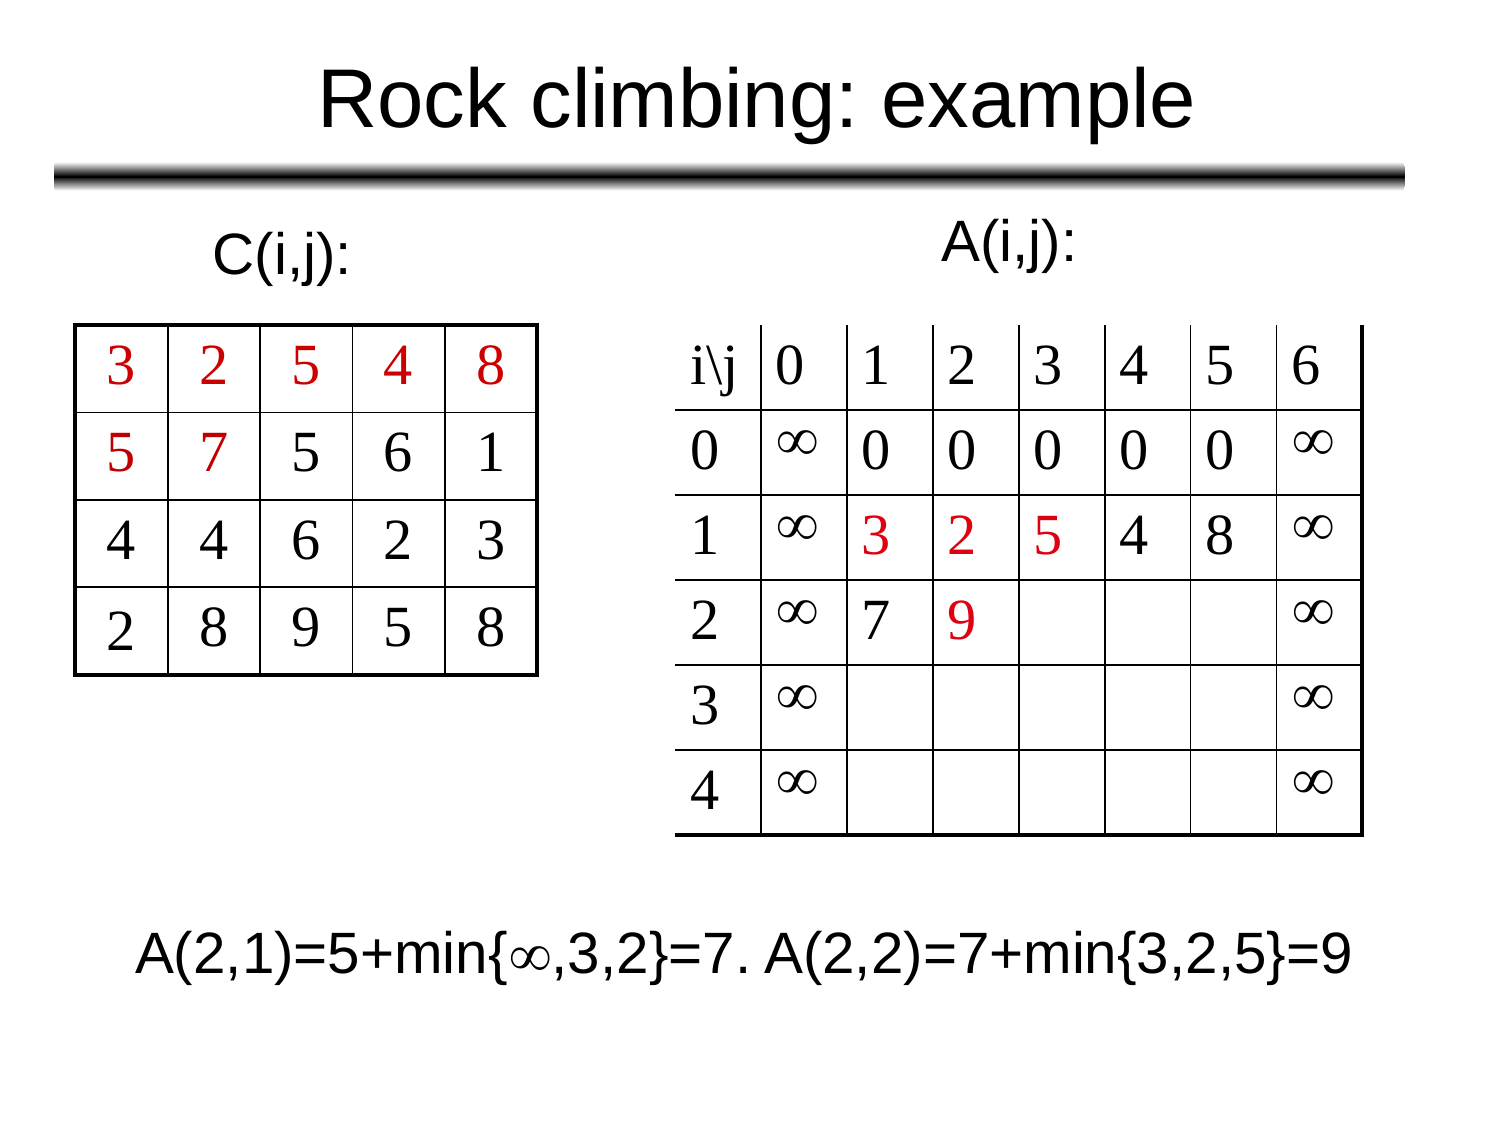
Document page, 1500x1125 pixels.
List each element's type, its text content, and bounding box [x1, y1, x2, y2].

table_cell 3 [446, 501, 535, 586]
table_cell 2 [353, 501, 444, 586]
table_header 3 [77, 327, 167, 412]
table_cell 2 [77, 588, 167, 673]
table_header 5 [1191, 325, 1276, 409]
table_cell 7 [848, 581, 932, 664]
table_cell [1020, 751, 1104, 833]
table_header 6 [1277, 325, 1360, 409]
table_cell 5 [353, 588, 444, 673]
table_cell [848, 751, 932, 833]
table_cell [1106, 666, 1190, 749]
table_cell [1020, 666, 1104, 749]
text_box A(2,1)=5+min{,3,2}=7. A(2,2)=7+min{3,2,5}=9 [120, 915, 1385, 994]
table_cell 0 [675, 411, 760, 494]
table_cell [1191, 666, 1276, 749]
table_cell [848, 666, 932, 749]
table_cell [934, 666, 1018, 749]
table_cell [1106, 751, 1190, 833]
table_cell 4 [1106, 496, 1190, 579]
table_cell 8 [1191, 496, 1276, 579]
table_cell 1 [446, 413, 535, 499]
table_cell 0 [1020, 411, 1104, 494]
table_cell 1 [675, 496, 760, 579]
table_cell [934, 751, 1018, 833]
table_header 2 [934, 325, 1018, 409]
table_cell  [762, 411, 846, 494]
table_cell 2 [675, 581, 760, 664]
table_cell  [1277, 581, 1360, 664]
table_cell 0 [848, 411, 932, 494]
table_cell  [1277, 751, 1360, 833]
table_cell  [762, 581, 846, 664]
table_cell  [1277, 411, 1360, 494]
table_cell 0 [934, 411, 1018, 494]
table_cell 6 [261, 501, 352, 586]
text_box C(i,j): [198, 216, 368, 295]
table_cell 5 [77, 413, 167, 499]
table_cell 5 [1020, 496, 1104, 579]
table_cell 3 [675, 666, 760, 749]
table_cell  [762, 751, 846, 833]
text_box A(i,j): [926, 204, 1093, 282]
table_header 5 [261, 327, 352, 412]
table_cell 9 [934, 581, 1018, 664]
table_cell 5 [261, 413, 352, 499]
table_cell 7 [169, 413, 259, 499]
table_cell 0 [1106, 411, 1190, 494]
table_cell  [1277, 496, 1360, 579]
table_cell  [762, 496, 846, 579]
table_cell  [762, 666, 846, 749]
table_cell 9 [261, 588, 352, 673]
table_cell [1191, 751, 1276, 833]
table_cell [1020, 581, 1104, 664]
table_cell 2 [934, 496, 1018, 579]
table_cell 4 [169, 501, 259, 586]
table_header 4 [353, 327, 444, 412]
table_cell 6 [353, 413, 444, 499]
table_header i\j [675, 325, 760, 409]
table_cell 8 [446, 588, 535, 673]
table_header 3 [1020, 325, 1104, 409]
table_cell [1106, 581, 1190, 664]
table_header 8 [446, 327, 535, 412]
table_cell 4 [77, 501, 167, 586]
table_cell [1191, 581, 1276, 664]
table_header 4 [1106, 325, 1190, 409]
title Rock climbing: example [119, 0, 1395, 188]
table_header 0 [762, 325, 846, 409]
table_cell  [1277, 666, 1360, 749]
table_cell 0 [1191, 411, 1276, 494]
table_header 1 [848, 325, 932, 409]
table_header 2 [169, 327, 259, 412]
table_cell 3 [848, 496, 932, 579]
table_cell 8 [169, 588, 259, 673]
table_cell 4 [675, 751, 760, 833]
